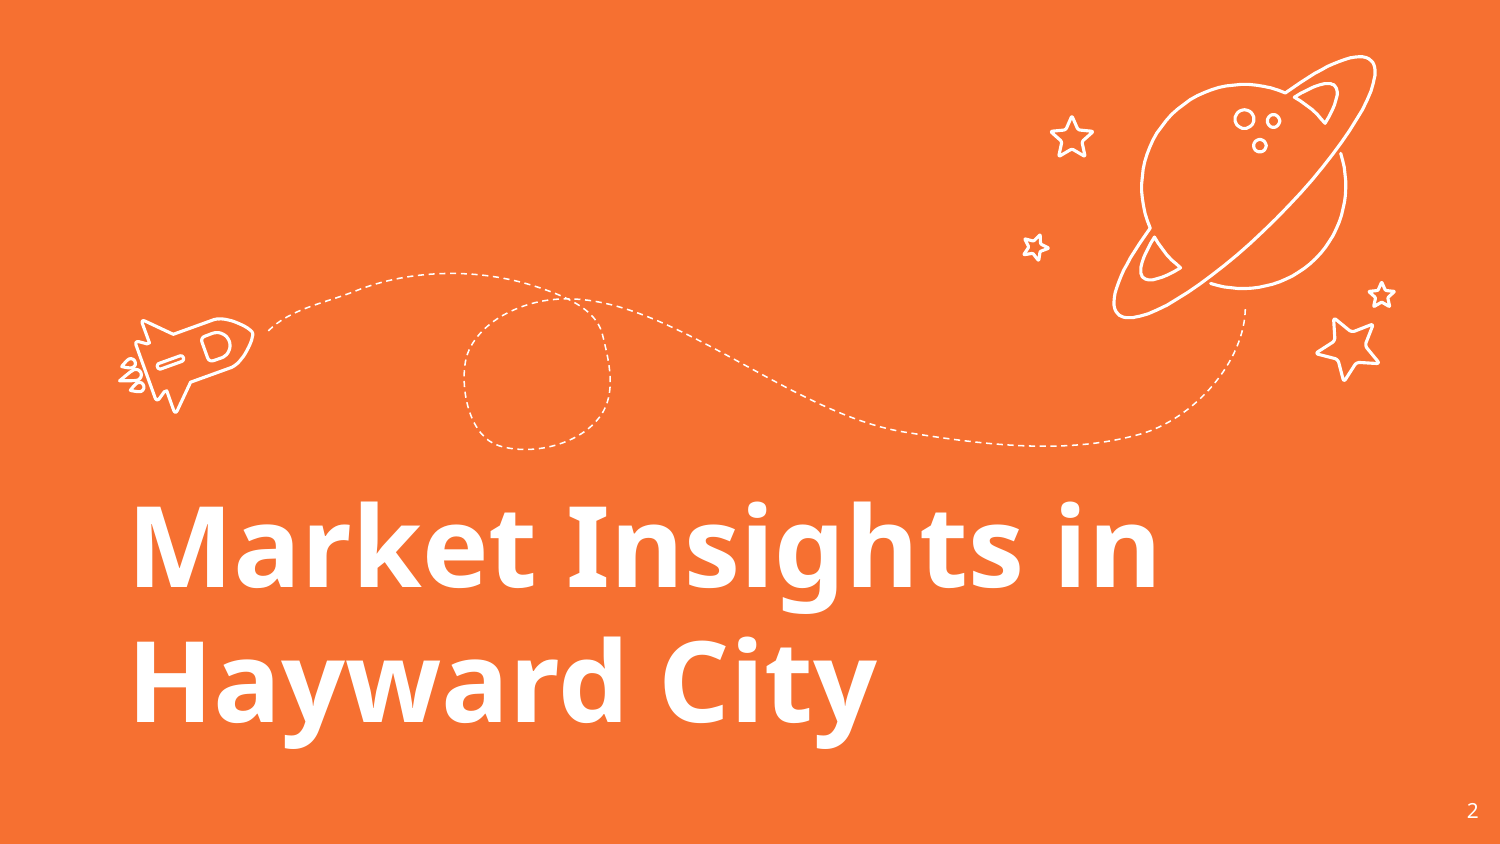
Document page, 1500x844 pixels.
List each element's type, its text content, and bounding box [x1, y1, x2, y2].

title Market Insights in Hayward City [112, 459, 1388, 650]
slide_number 2 [1403, 779, 1494, 844]
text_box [1113, 56, 1376, 318]
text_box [130, 303, 239, 412]
text_box [268, 273, 1244, 450]
